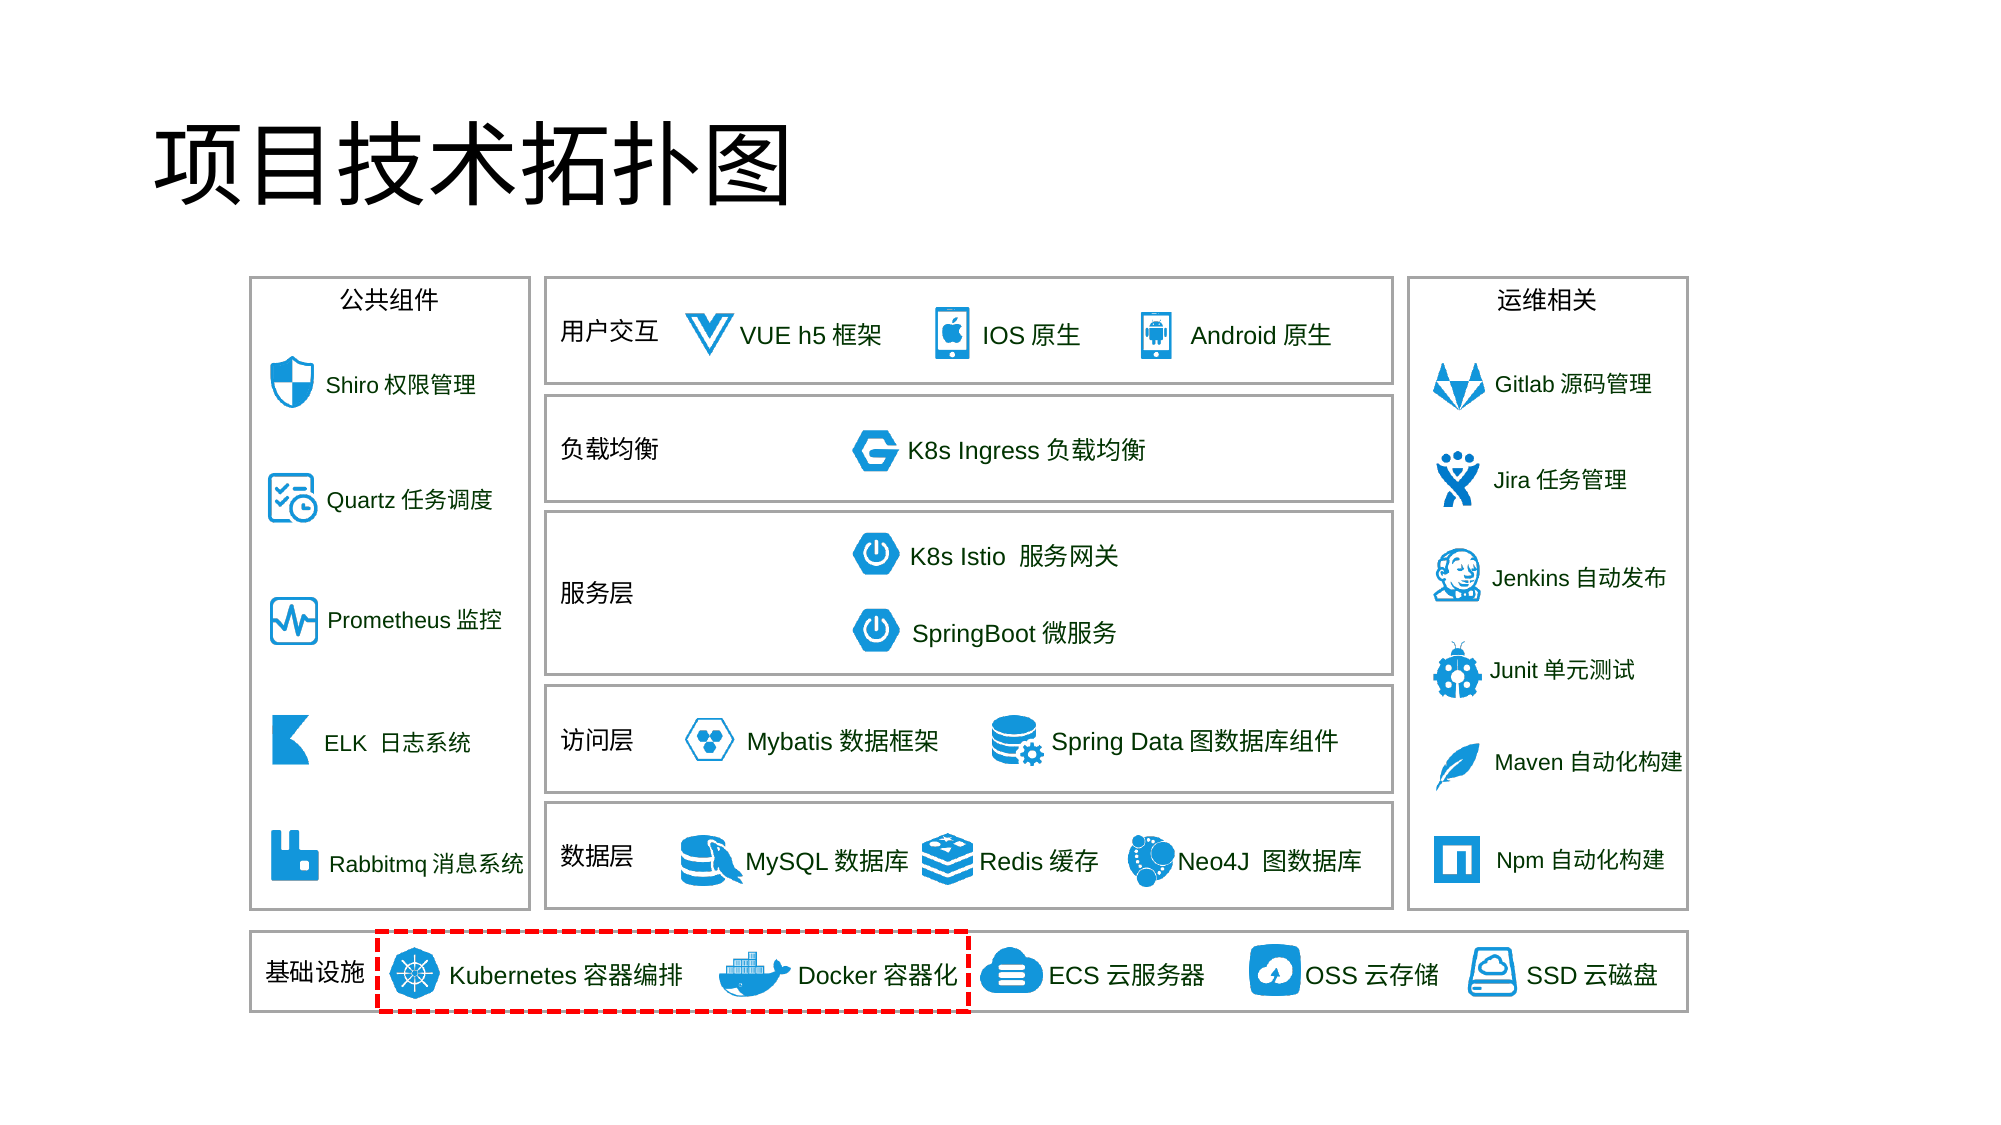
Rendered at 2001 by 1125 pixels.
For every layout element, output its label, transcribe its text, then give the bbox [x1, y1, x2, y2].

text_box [1129, 308, 1331, 362]
text_box 负载均衡 [545, 395, 1393, 502]
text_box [1433, 361, 1650, 412]
text_box 基础设施 [250, 931, 377, 1012]
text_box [992, 715, 1336, 766]
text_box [389, 947, 679, 999]
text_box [926, 307, 1077, 359]
text_box [377, 931, 969, 1012]
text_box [1426, 736, 1681, 798]
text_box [1434, 836, 1664, 883]
text_box 数据层 [545, 802, 1393, 909]
text_box 用户交互 [545, 277, 1393, 384]
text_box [681, 711, 936, 768]
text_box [258, 711, 465, 768]
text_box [1429, 641, 1632, 698]
text_box 访问层 [545, 685, 1393, 793]
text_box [269, 829, 522, 881]
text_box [681, 306, 876, 363]
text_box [1430, 451, 1624, 507]
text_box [847, 422, 1139, 479]
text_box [922, 833, 1094, 885]
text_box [1463, 941, 1653, 1002]
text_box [980, 947, 1201, 993]
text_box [1430, 546, 1662, 603]
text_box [681, 835, 905, 886]
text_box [1125, 835, 1358, 887]
text_box 运维相关 [1408, 277, 1688, 910]
text_box 公共组件 [250, 277, 530, 910]
text_box 基础设施 [969, 931, 1688, 1012]
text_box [847, 527, 1114, 579]
title 项目技术拓扑图 [137, 59, 1863, 278]
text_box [1249, 944, 1433, 996]
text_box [264, 469, 491, 526]
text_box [847, 604, 1114, 656]
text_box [266, 356, 473, 408]
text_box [719, 938, 955, 1010]
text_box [270, 597, 498, 645]
text_box 服务层 [545, 511, 1393, 675]
